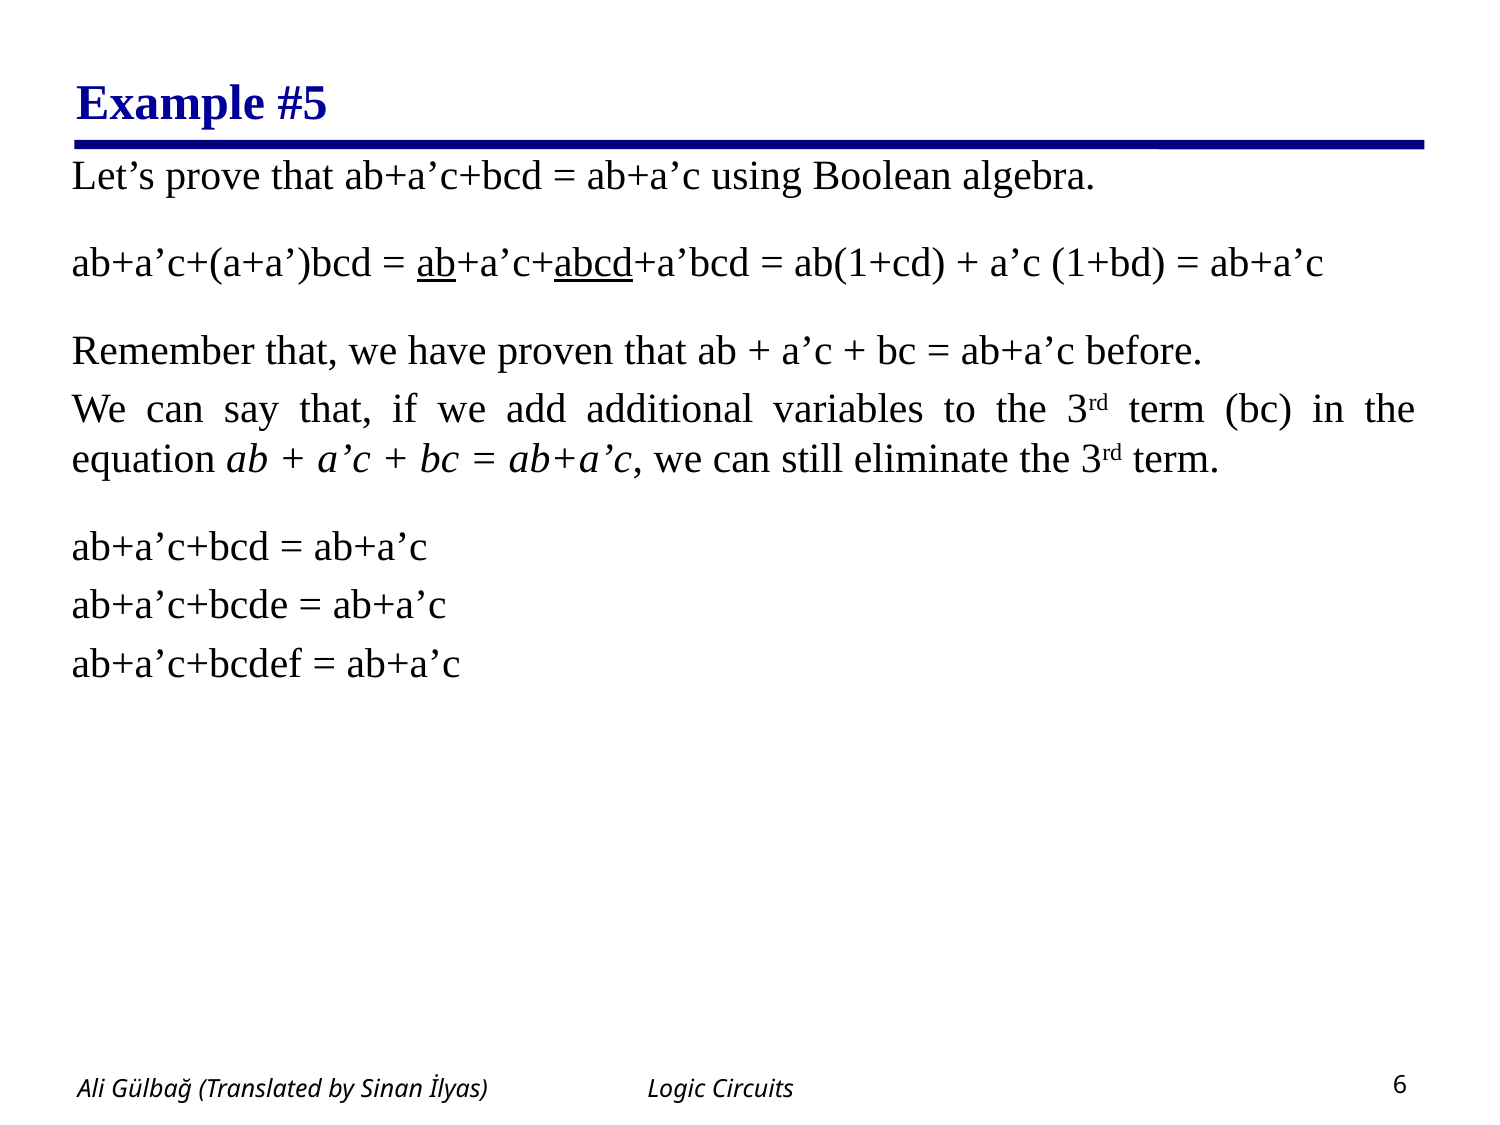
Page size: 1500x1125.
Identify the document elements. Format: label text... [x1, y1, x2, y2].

footer Logic Circuits [454, 1049, 993, 1125]
title Example #5 [61, 34, 1337, 139]
list Let’s prove that ab+a’c+bcd = ab+a’c using Boolean algebra. ab+a’c+(a+a’)bcd = ab+a’c+abcd+a’bcd = ab(1+cd) + a’c (1+bd) = ab+a’c Remember that, we have proven that ab + a’c + bc = ab+a’c before. We can say that, if we add additional variables to the 3rd term (bc) in the equation ab + a’c + bc = ab+a’c, we can still eliminate the 3rd term. ab+a’c+bcd = ab+a’c ab+a’c+bcde = ab+a’c ab+a’c+bcdef = ab+a’c [56, 139, 1431, 1012]
